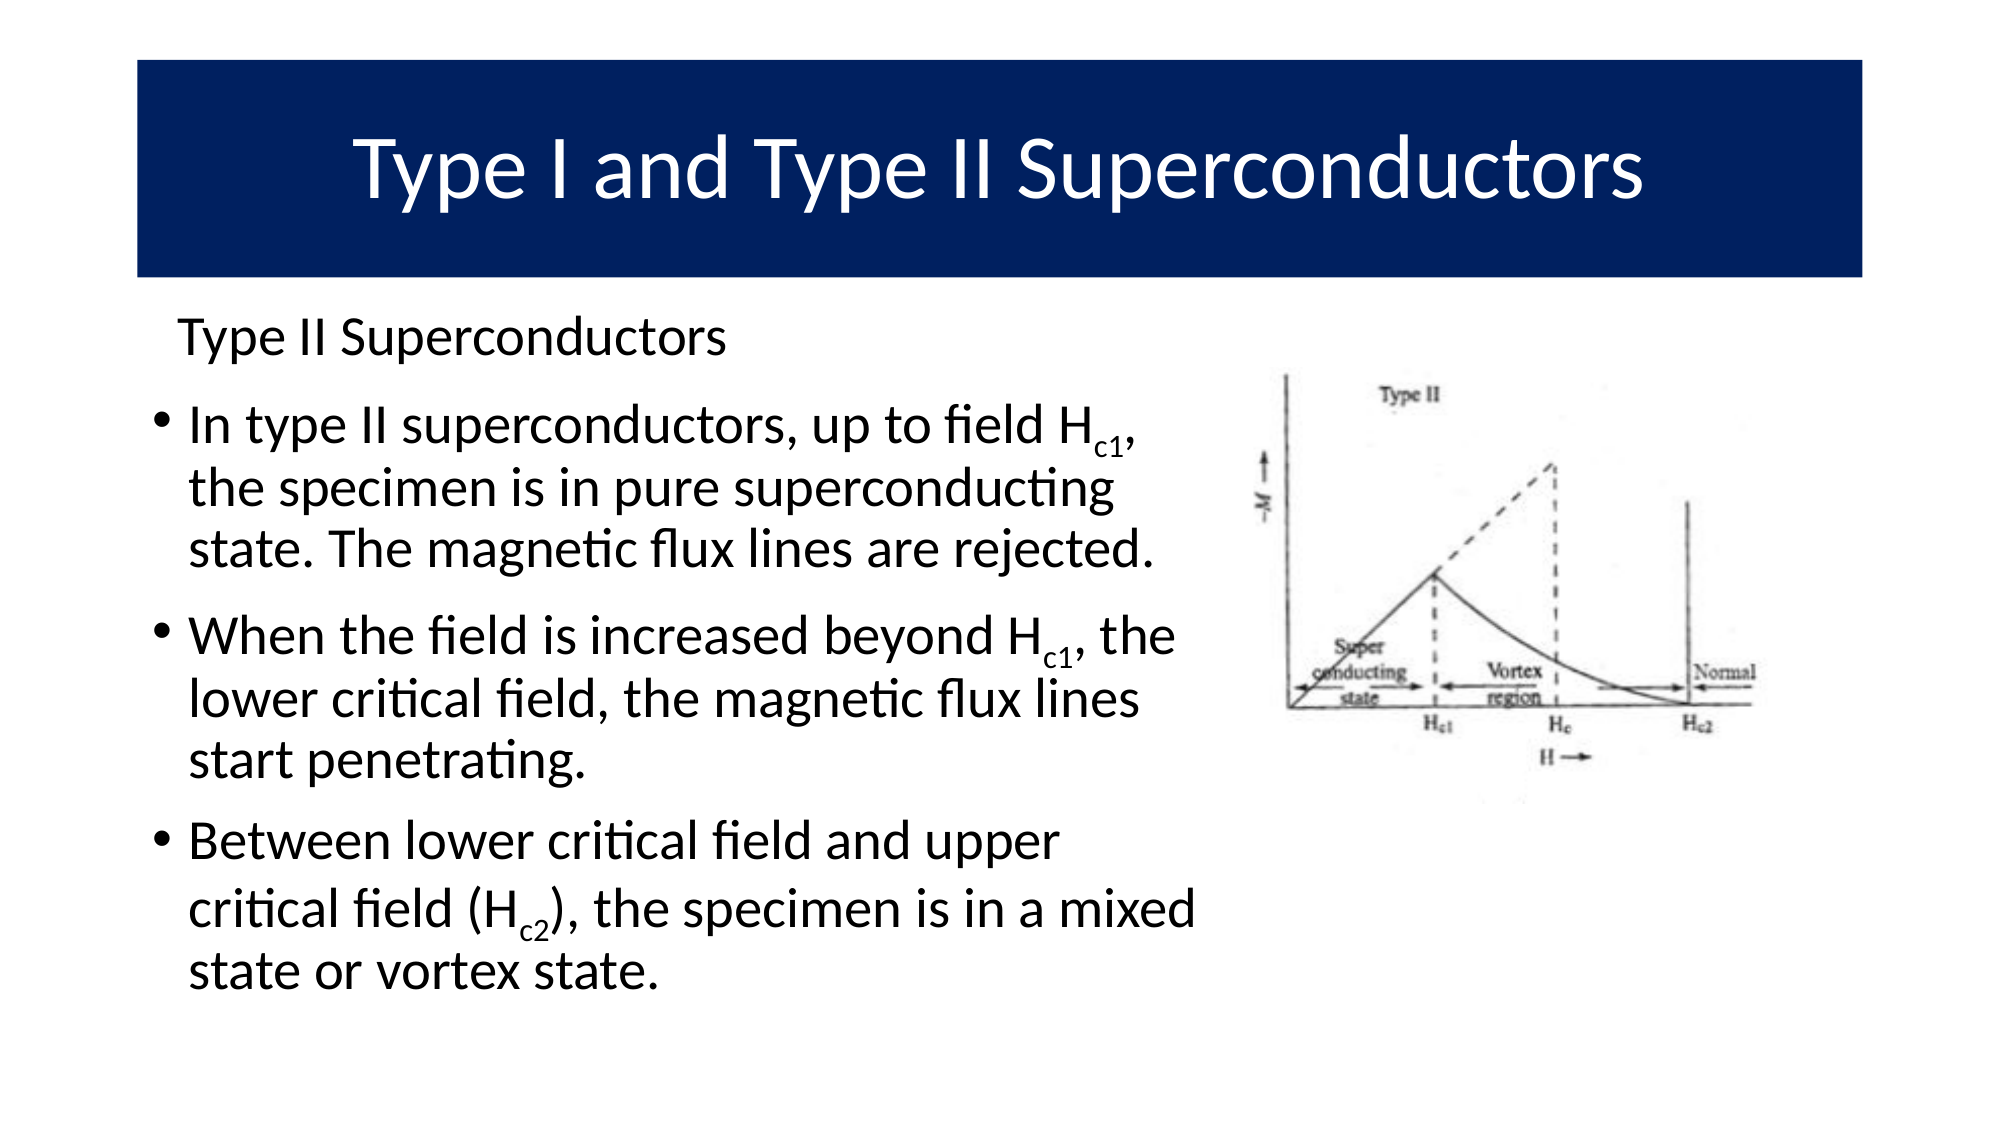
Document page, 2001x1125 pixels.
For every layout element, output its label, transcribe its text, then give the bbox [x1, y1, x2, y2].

title Type I and Type II Superconductors [137, 59, 1863, 278]
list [1241, 367, 1770, 804]
list Type II Superconductors In type II superconductors, up to field Hc1, the specimen is in pure superconducting state. The magnetic flux lines are rejected. When the field is increased beyond Hc1, the lower critical field, the magnetic flux lines start penetrating. Between lower critical field and upper critical field (Hc2), the specimen is in a mixed state or vortex state. [137, 299, 1213, 1014]
